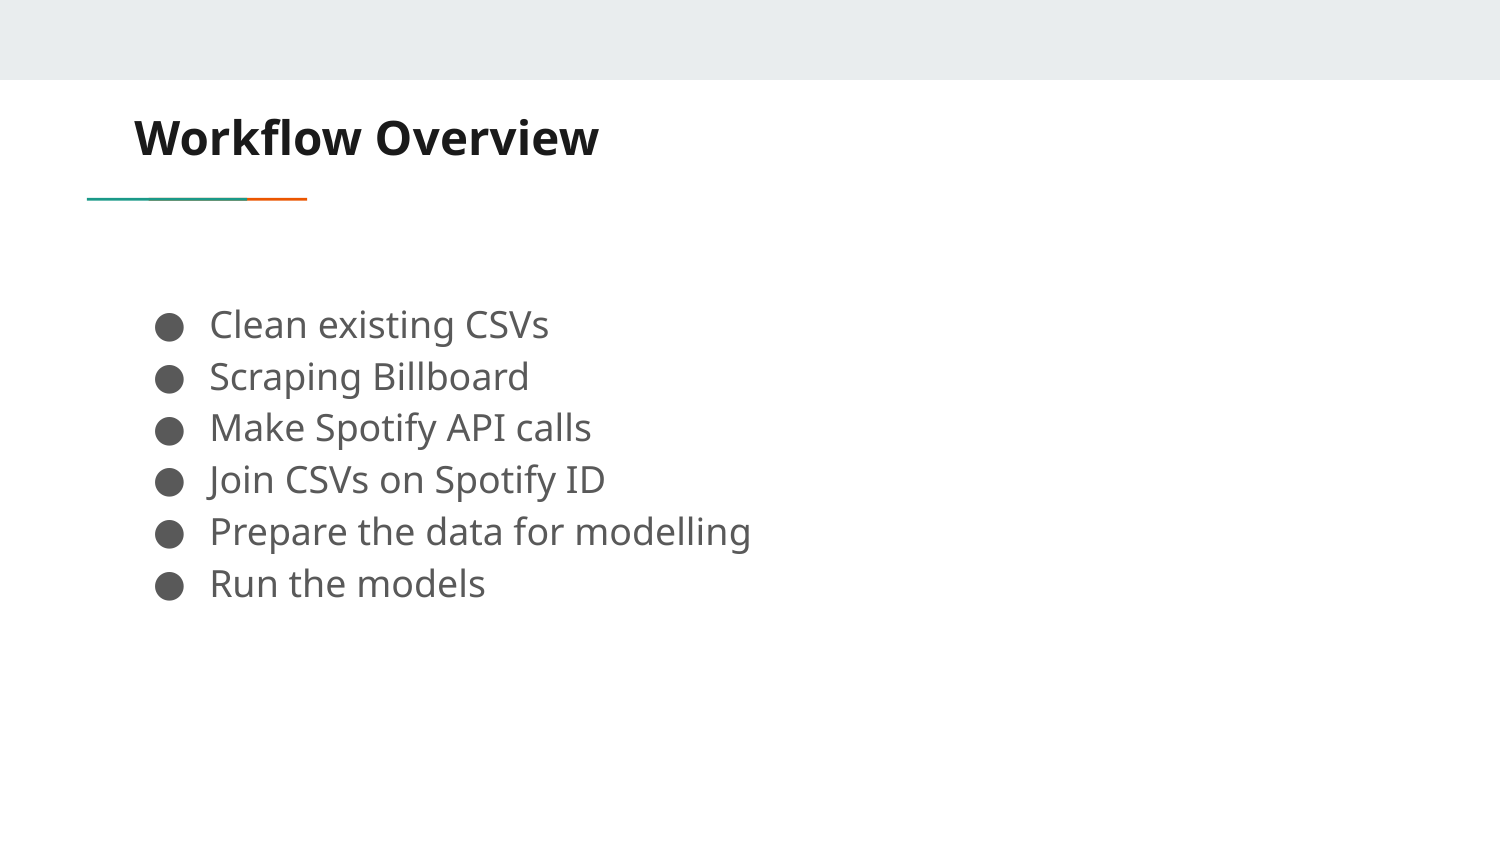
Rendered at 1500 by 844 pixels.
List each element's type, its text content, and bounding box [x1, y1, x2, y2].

list Clean existing CSVs Scraping Billboard Make Spotify API calls Join CSVs on Spotify ID Prepare the data for modelling Run the models [119, 279, 1381, 650]
title Workflow Overview [119, 92, 1381, 181]
